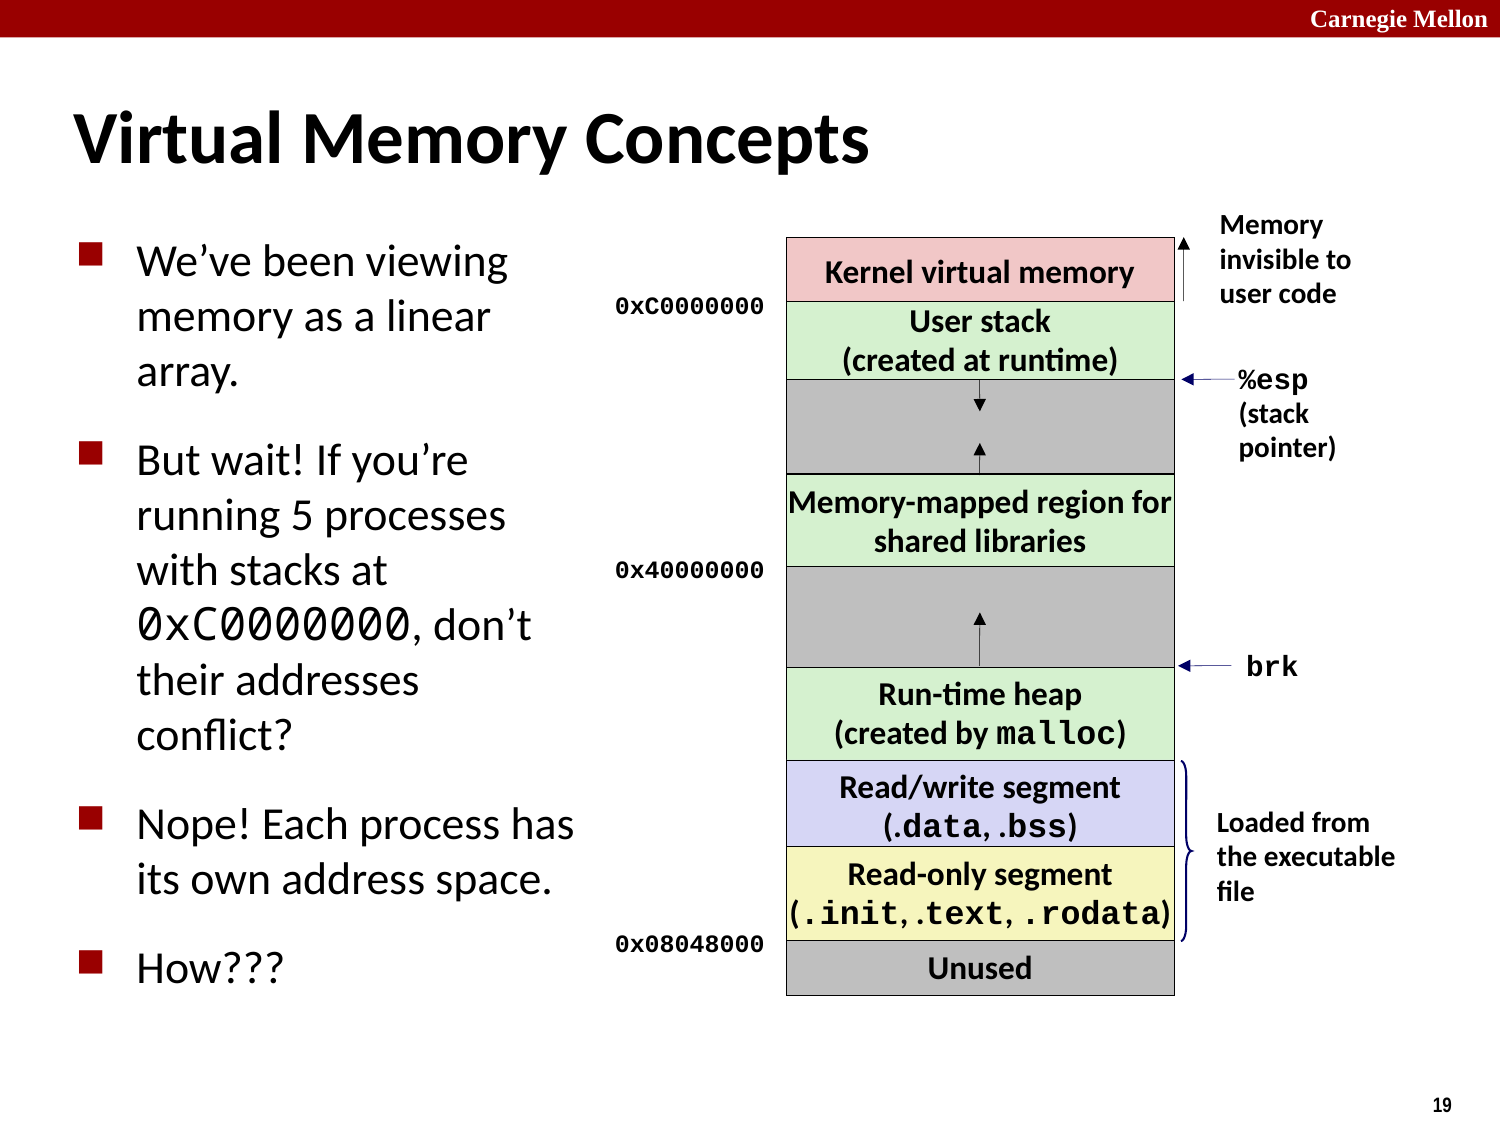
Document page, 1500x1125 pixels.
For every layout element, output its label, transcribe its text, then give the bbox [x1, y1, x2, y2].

title Virtual Memory Concepts [58, 71, 1305, 197]
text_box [599, 199, 1426, 996]
list We’ve been viewing memory as a linear array. But wait! If you’re running 5 processes with stacks at 0xC0000000, don’t their addresses conflict? Nope! Each process has its own address space. How??? [64, 223, 601, 1040]
